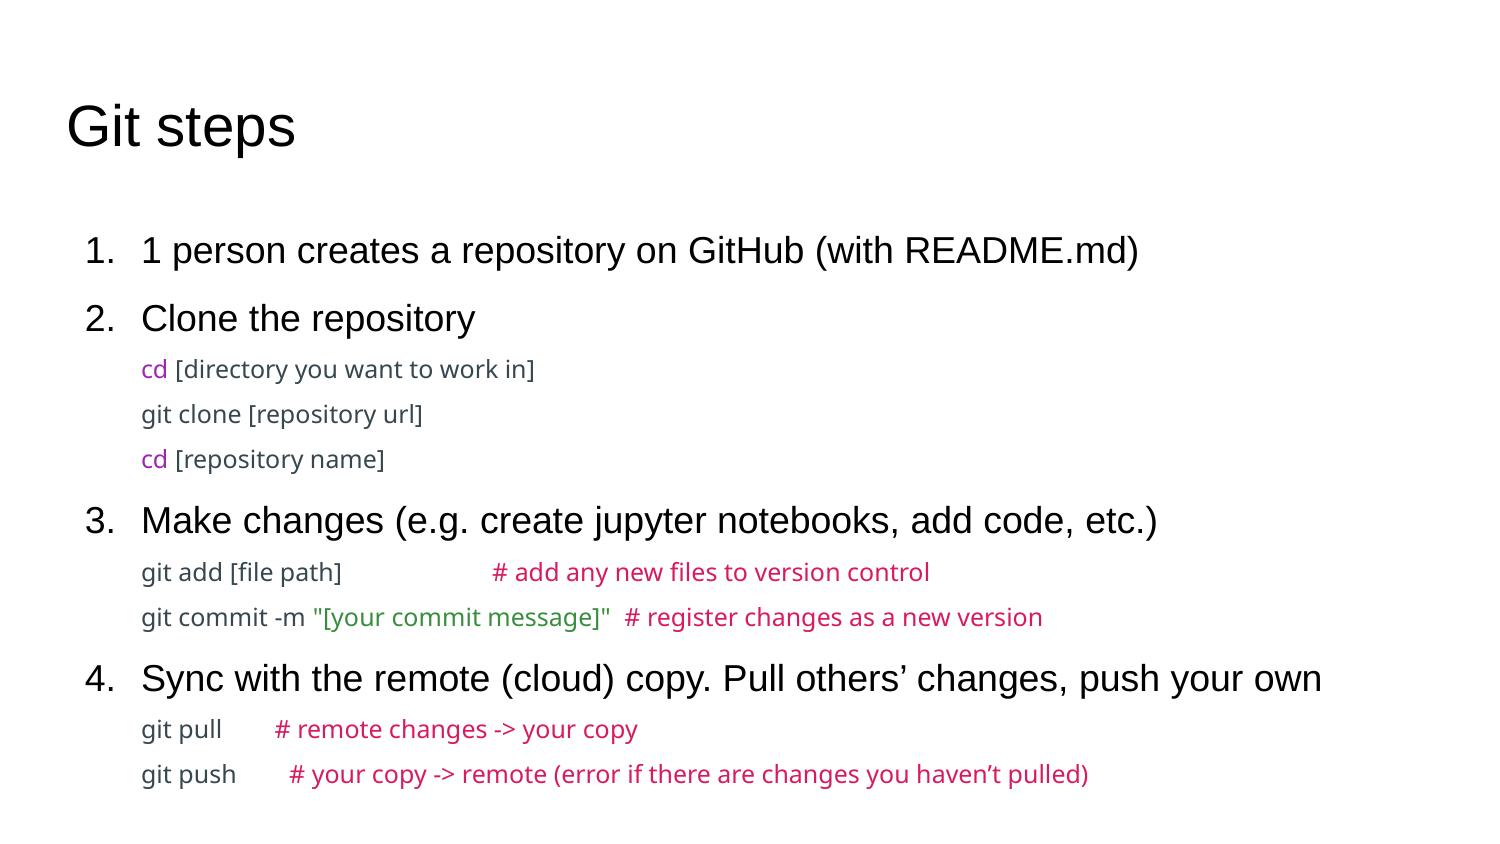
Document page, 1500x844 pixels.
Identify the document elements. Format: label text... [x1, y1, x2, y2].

list 1 person creates a repository on GitHub (with README.md) Clone the repository cd [directory you want to work in] git clone [repository url] cd [repository name] Make changes (e.g. create jupyter notebooks, add code, etc.) git add [file path] # add any new files to version control git commit -m "[your commit message]" # register changes as a new version Sync with the remote (cloud) copy. Pull others’ changes, push your own git pull # remote changes -> your copy git push # your copy -> remote (error if there are changes you haven’t pulled) [51, 189, 1449, 804]
title Git steps [51, 72, 1449, 167]
